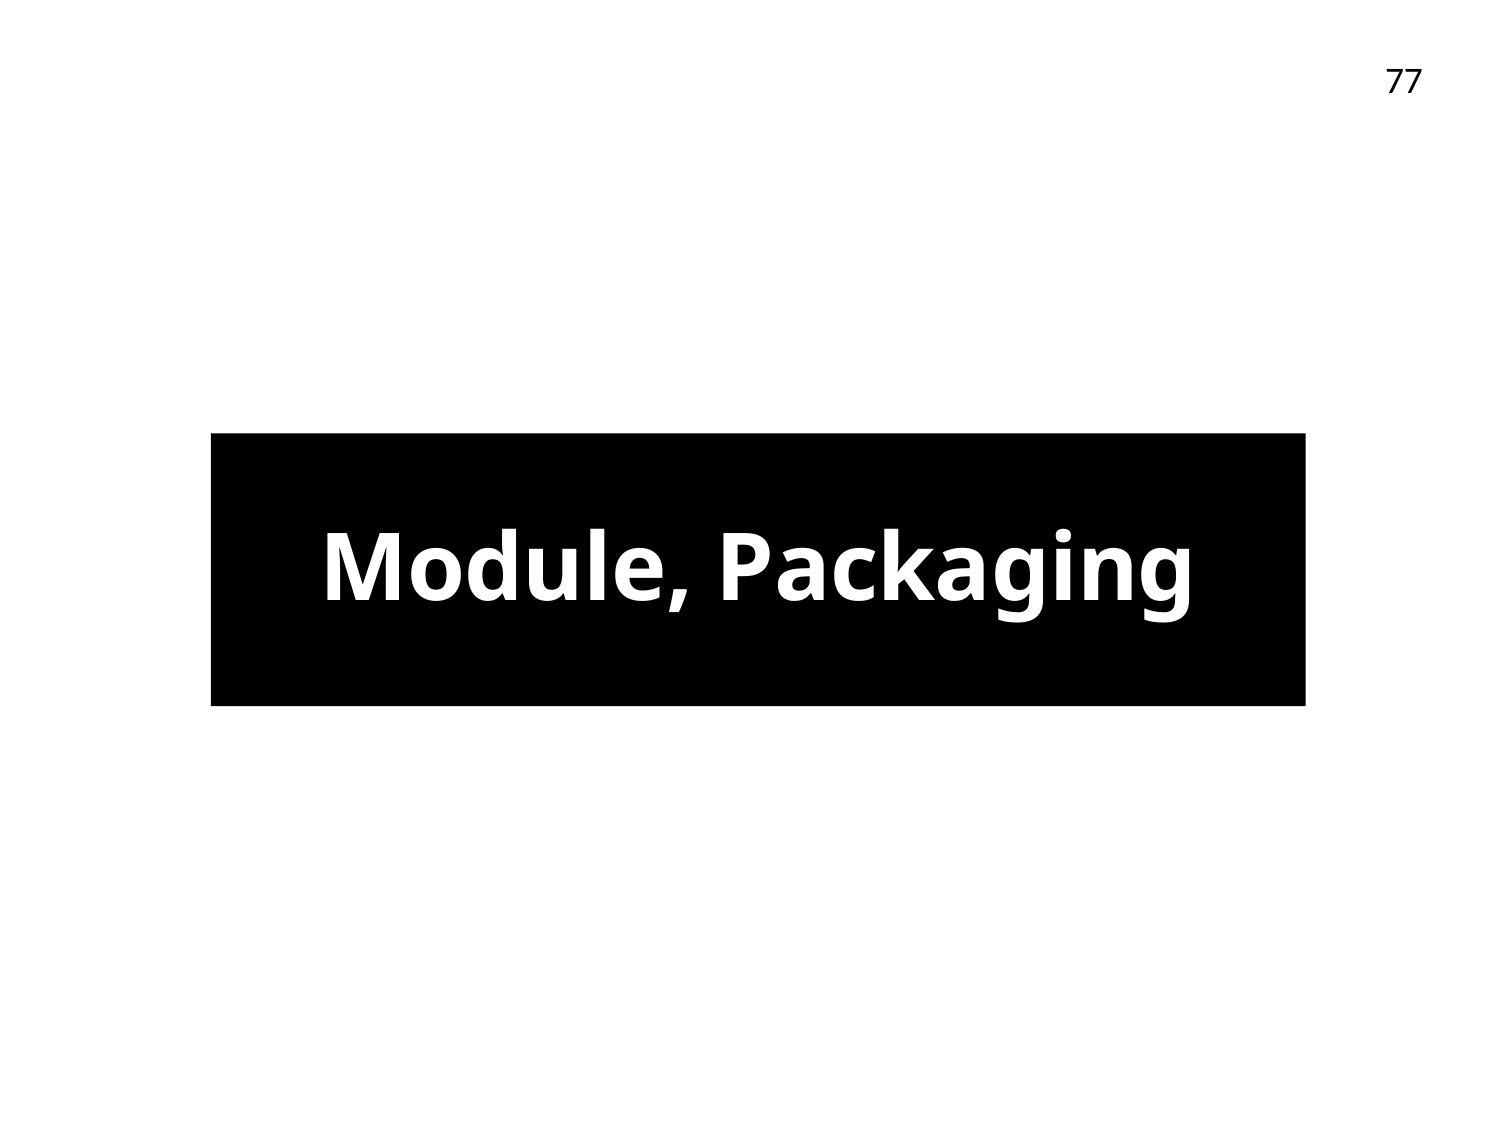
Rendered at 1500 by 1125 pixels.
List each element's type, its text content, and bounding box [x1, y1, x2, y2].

title Module, Packaging [210, 433, 1306, 707]
slide_number 77 [1370, 48, 1500, 175]
